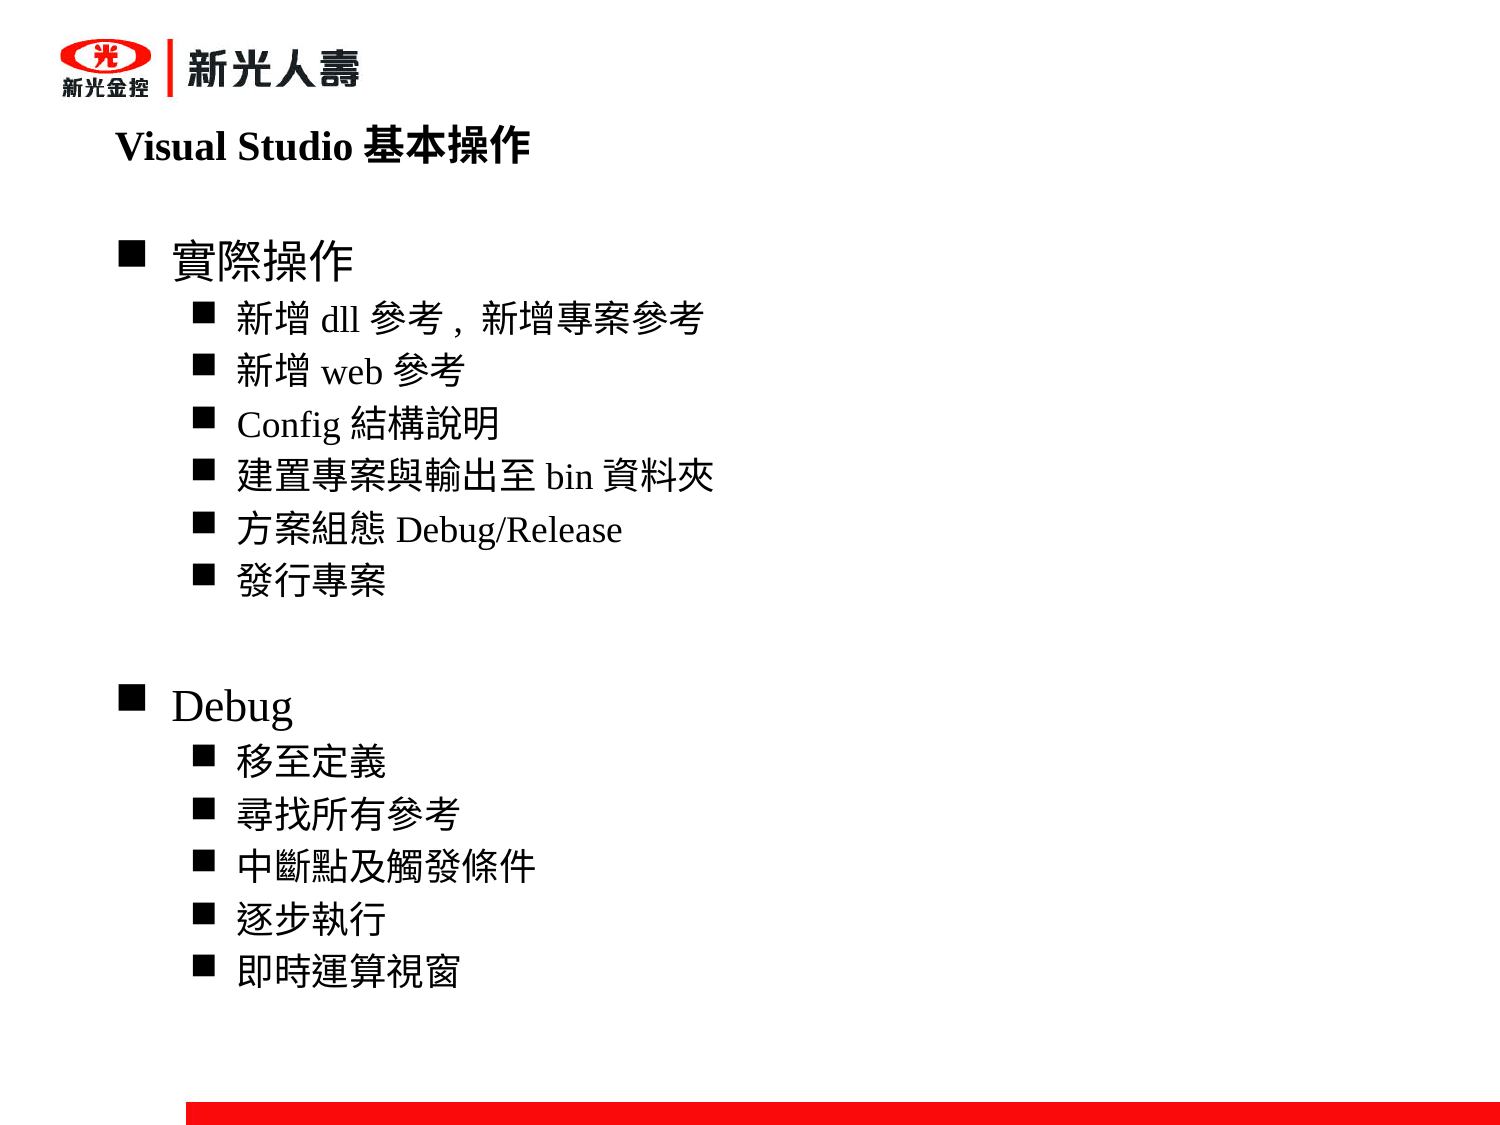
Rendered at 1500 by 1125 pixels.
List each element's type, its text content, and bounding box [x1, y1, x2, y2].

list 實際操作 新增dll參考, 新增專案參考 新增web參考 Config結構說明 建置專案與輸出至bin資料夾 方案組態Debug/Release 發行專案 Debug 移至定義 尋找所有參考 中斷點及觸發條件 逐步執行 即時運算視窗 [99, 224, 1388, 1025]
title Visual Studio基本操作 [99, 24, 1388, 213]
picture [0, 0, 1500, 1125]
